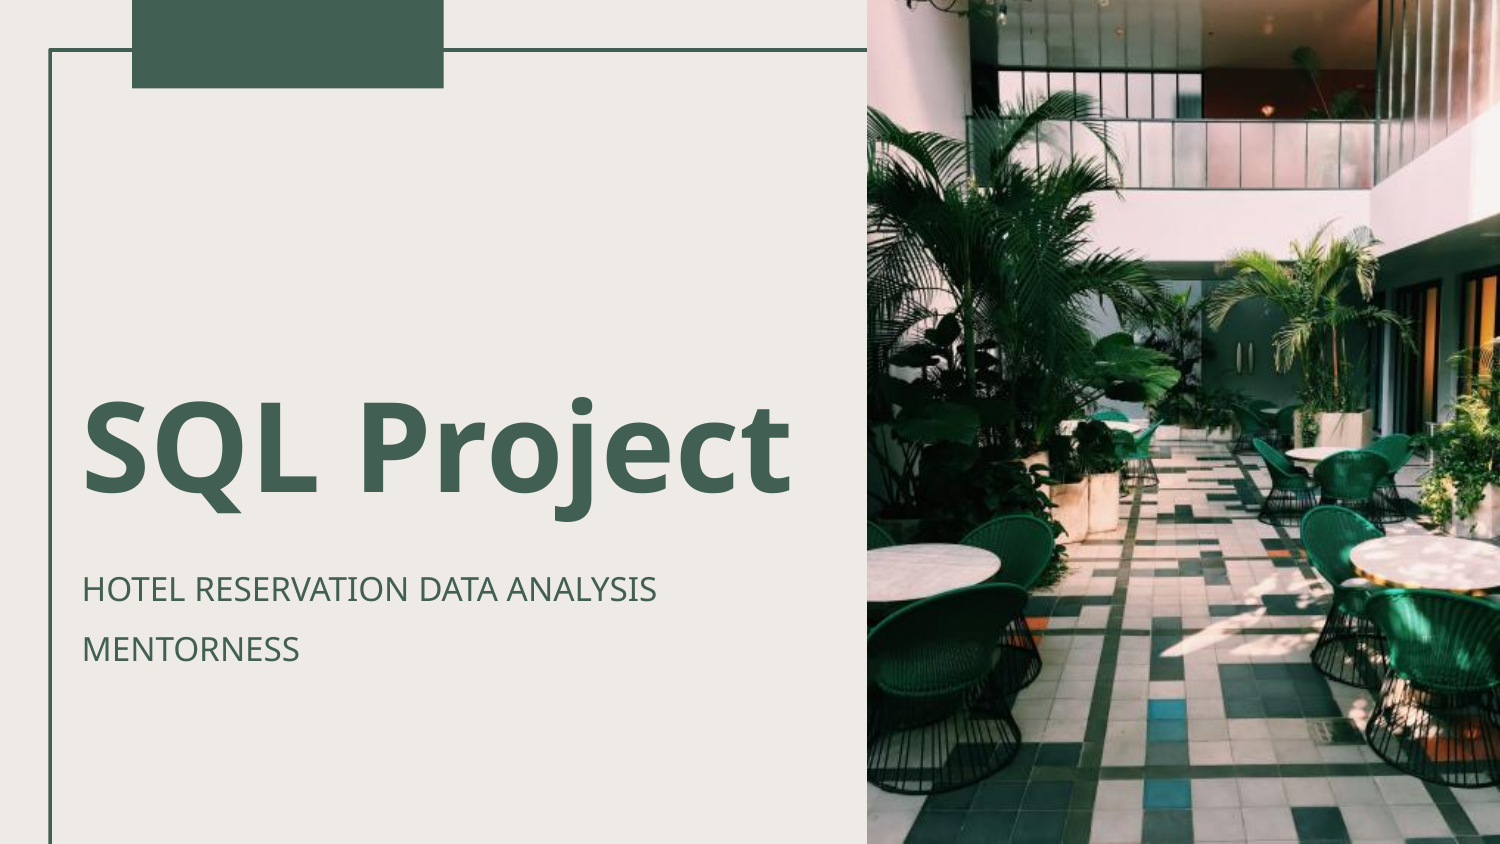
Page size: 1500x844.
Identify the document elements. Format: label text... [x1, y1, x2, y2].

picture [867, 0, 1500, 844]
subtitle HOTEL RESERVATION DATA ANALYSIS MENTORNESS [66, 532, 810, 678]
title SQL Project [66, 360, 862, 533]
